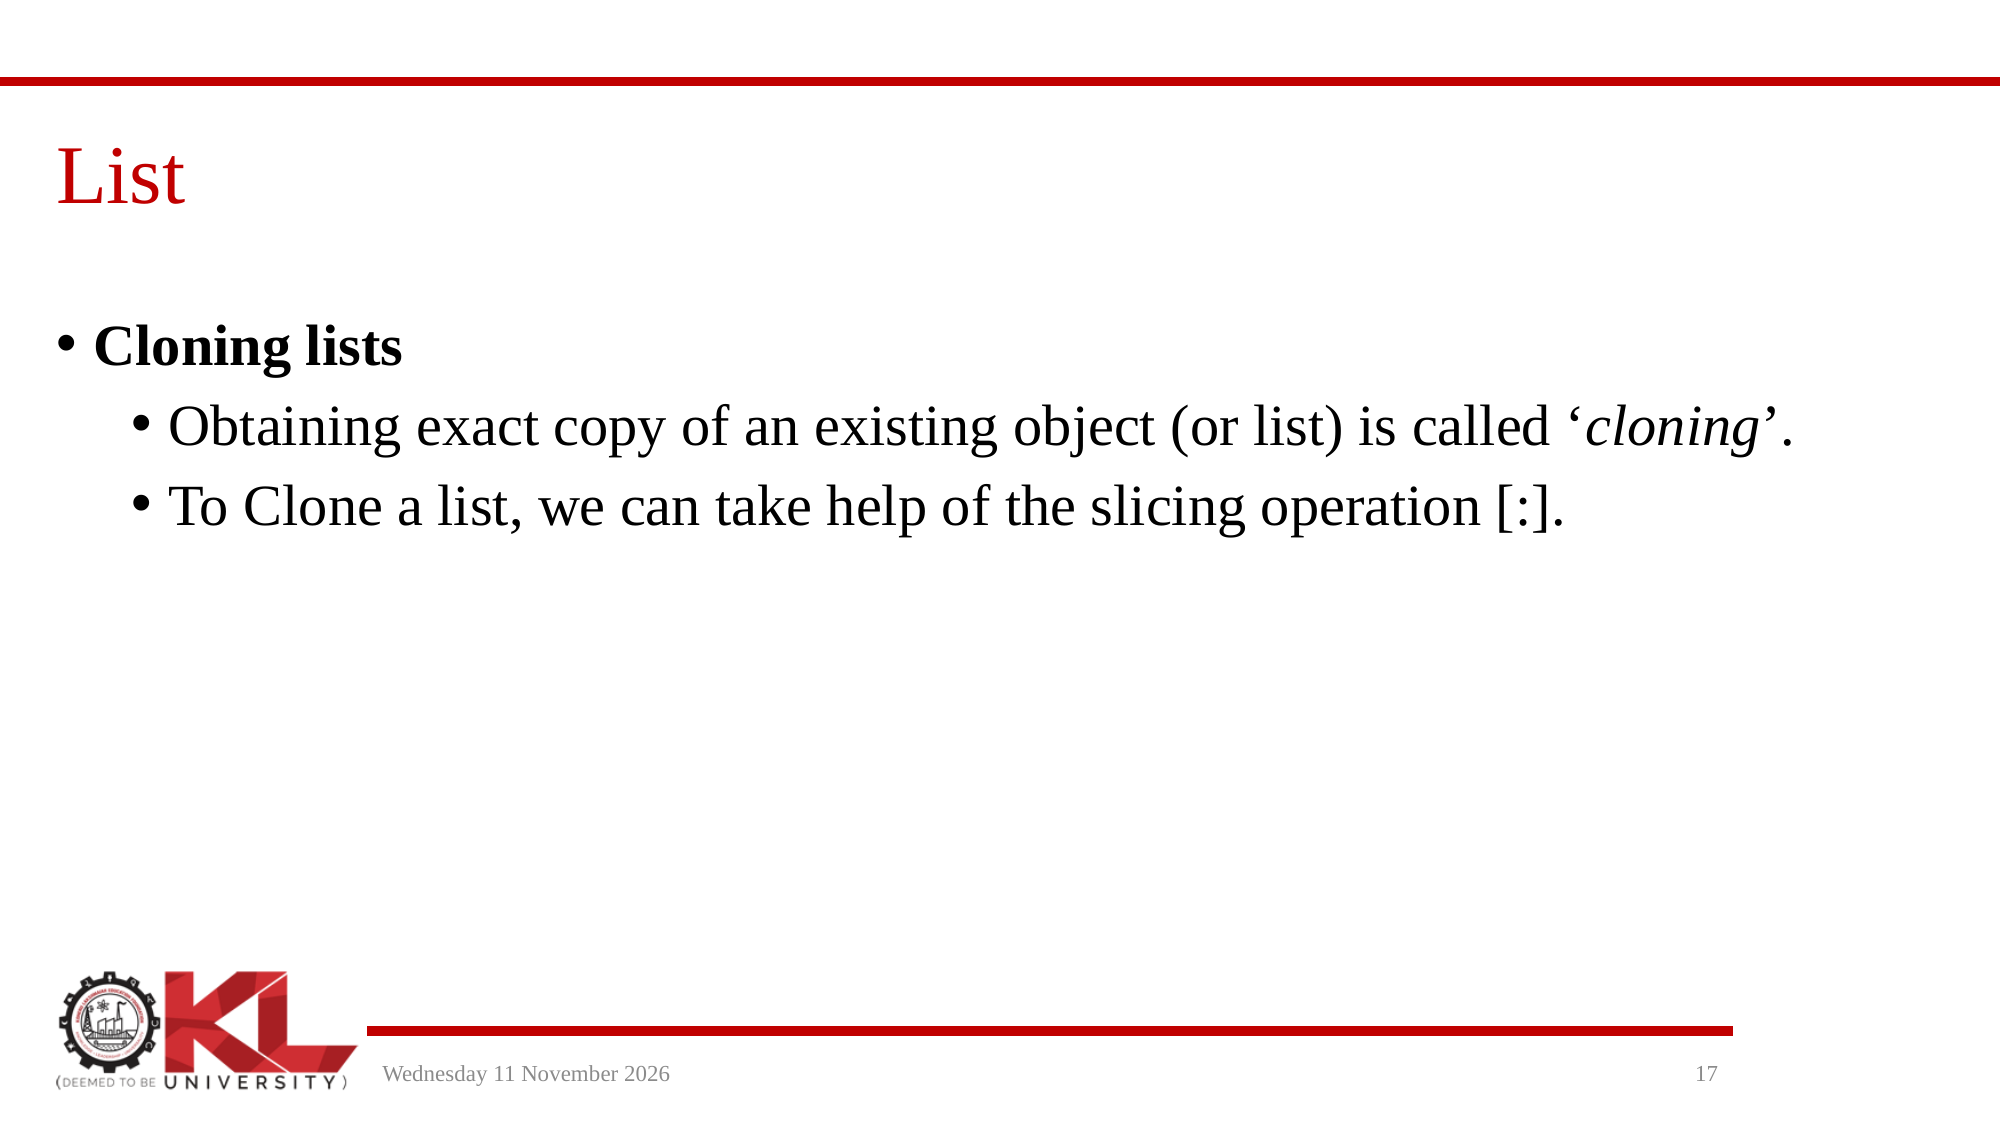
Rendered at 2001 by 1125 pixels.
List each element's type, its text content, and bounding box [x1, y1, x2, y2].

slide_number 17 [1615, 1042, 1734, 1103]
list Cloning lists Obtaining exact copy of an existing object (or list) is called ‘cloning’. To Clone a list, we can take help of the slicing operation [:]. [40, 299, 1963, 933]
picture [40, 962, 368, 1103]
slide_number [367, 1042, 706, 1103]
title List [40, 81, 1963, 273]
